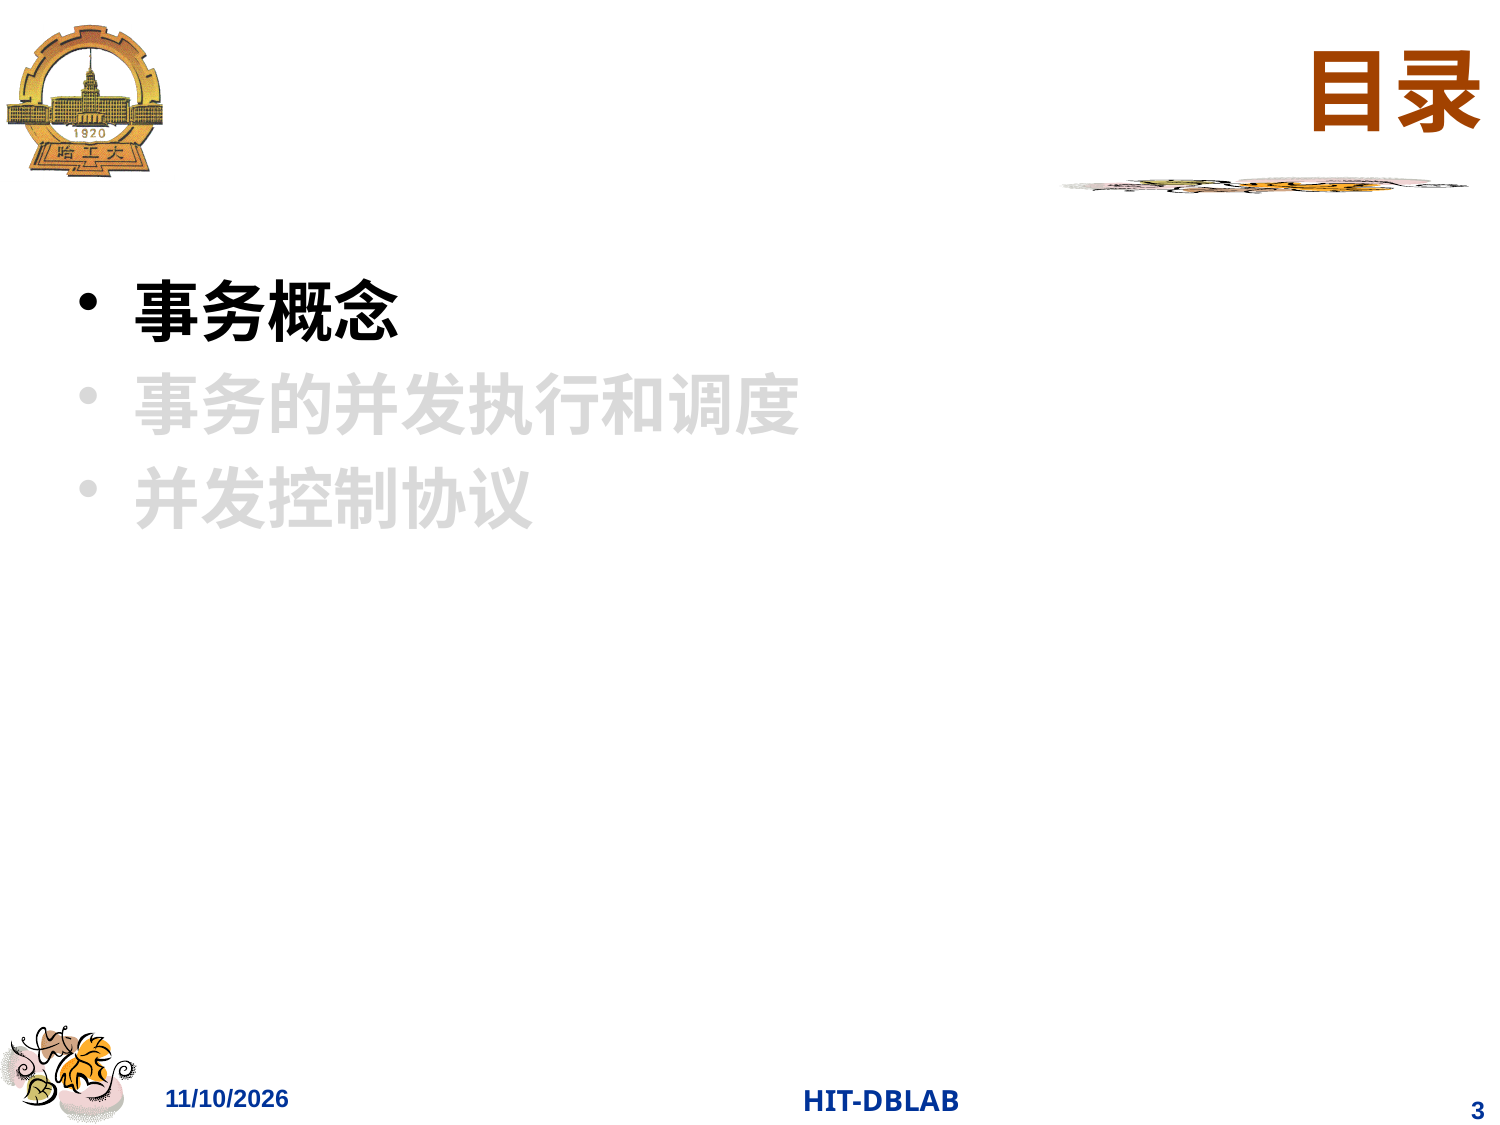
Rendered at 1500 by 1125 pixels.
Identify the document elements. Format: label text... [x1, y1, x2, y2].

title 目录 [162, 0, 1500, 176]
slide_number 3 [1437, 1087, 1500, 1125]
list 事务概念 事务的并发执行和调度 并发控制协议 [62, 262, 1413, 1006]
footer HIT-DBLAB [524, 1074, 1238, 1125]
picture [0, 24, 175, 182]
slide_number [149, 1074, 413, 1125]
